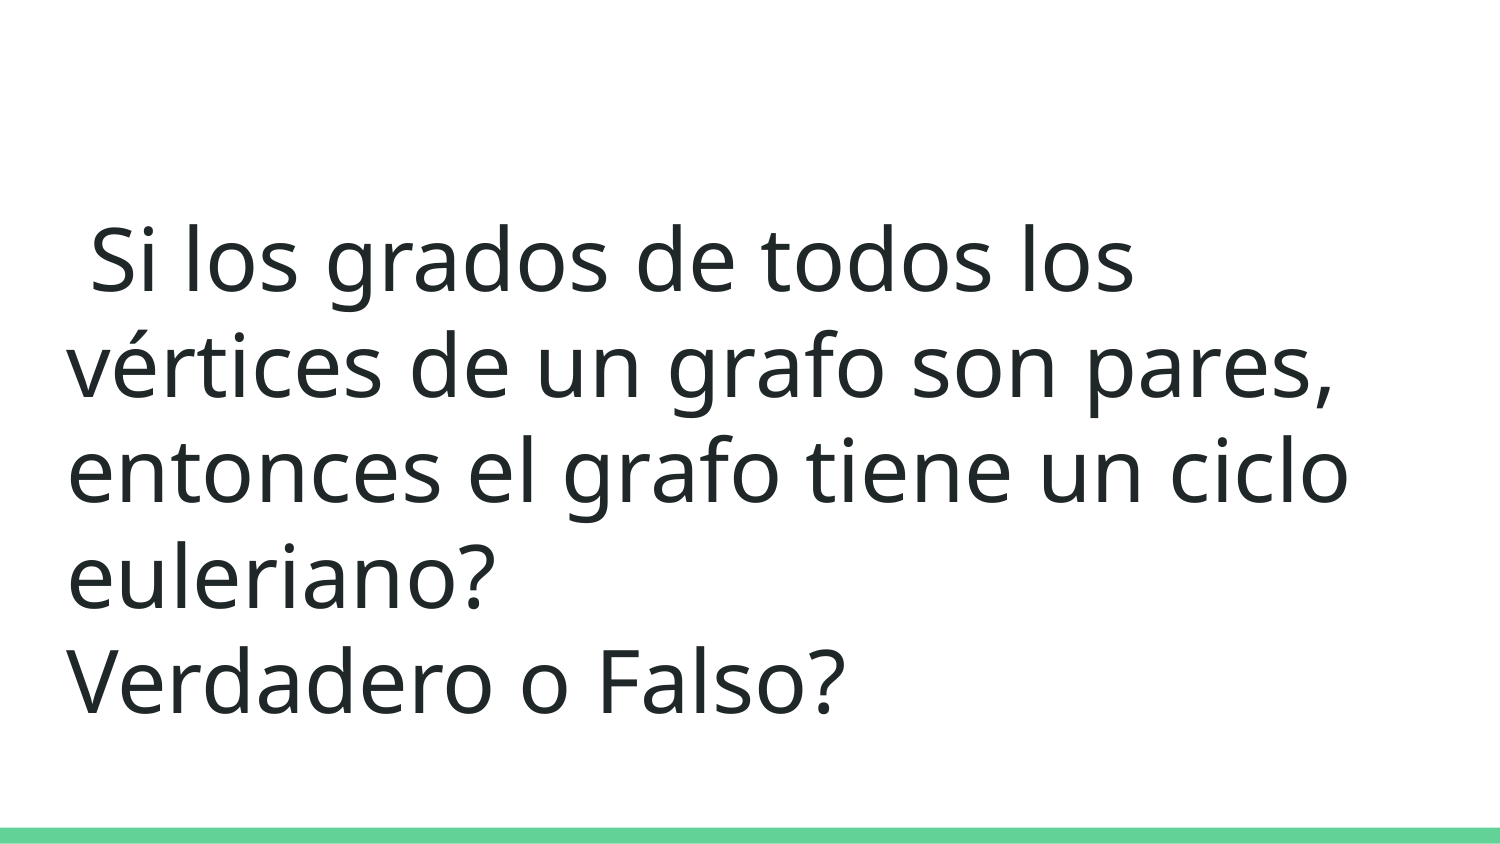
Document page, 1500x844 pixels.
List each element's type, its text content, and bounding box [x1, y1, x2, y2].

list Si los grados de todos los vértices de un grafo son pares, entonces el grafo tiene un ciclo euleriano? Verdadero o Falso? [51, 189, 1449, 750]
